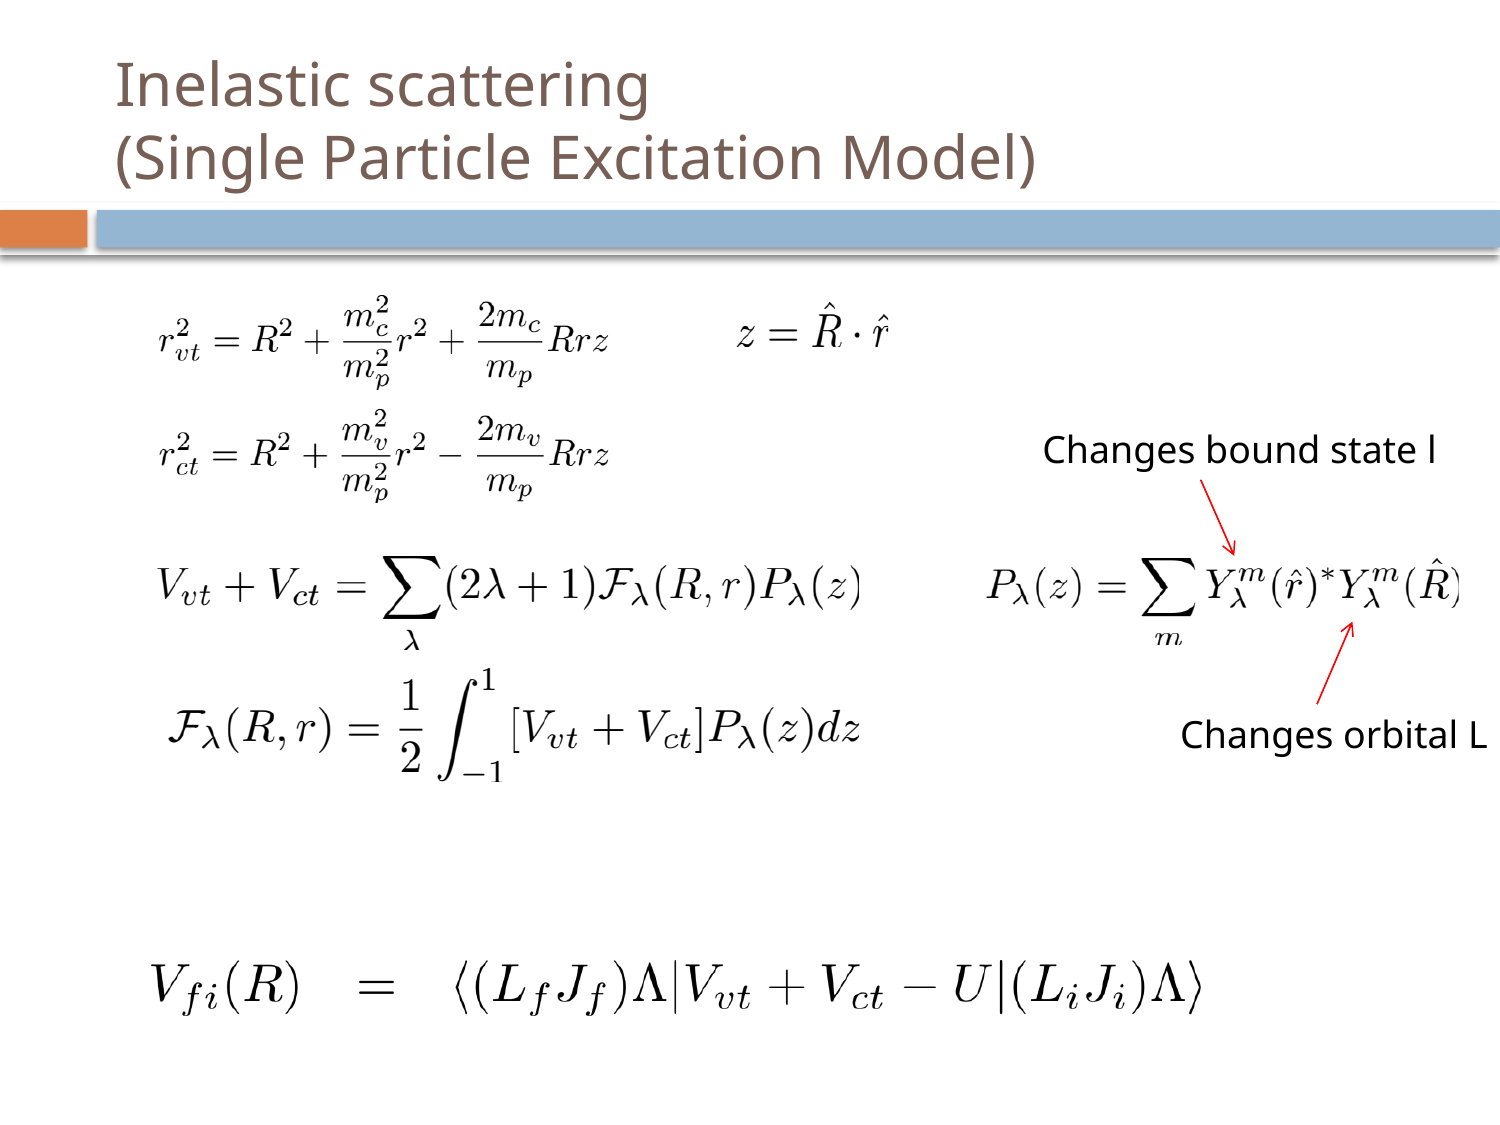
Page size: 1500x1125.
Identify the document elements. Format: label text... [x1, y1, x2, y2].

picture [155, 555, 860, 651]
picture [159, 295, 609, 390]
picture [735, 301, 889, 347]
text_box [985, 418, 1482, 766]
picture [151, 960, 1202, 1017]
picture [167, 668, 860, 782]
title Inelastic scattering (Single Particle Excitation Model) [100, 37, 1438, 200]
picture [159, 409, 609, 503]
